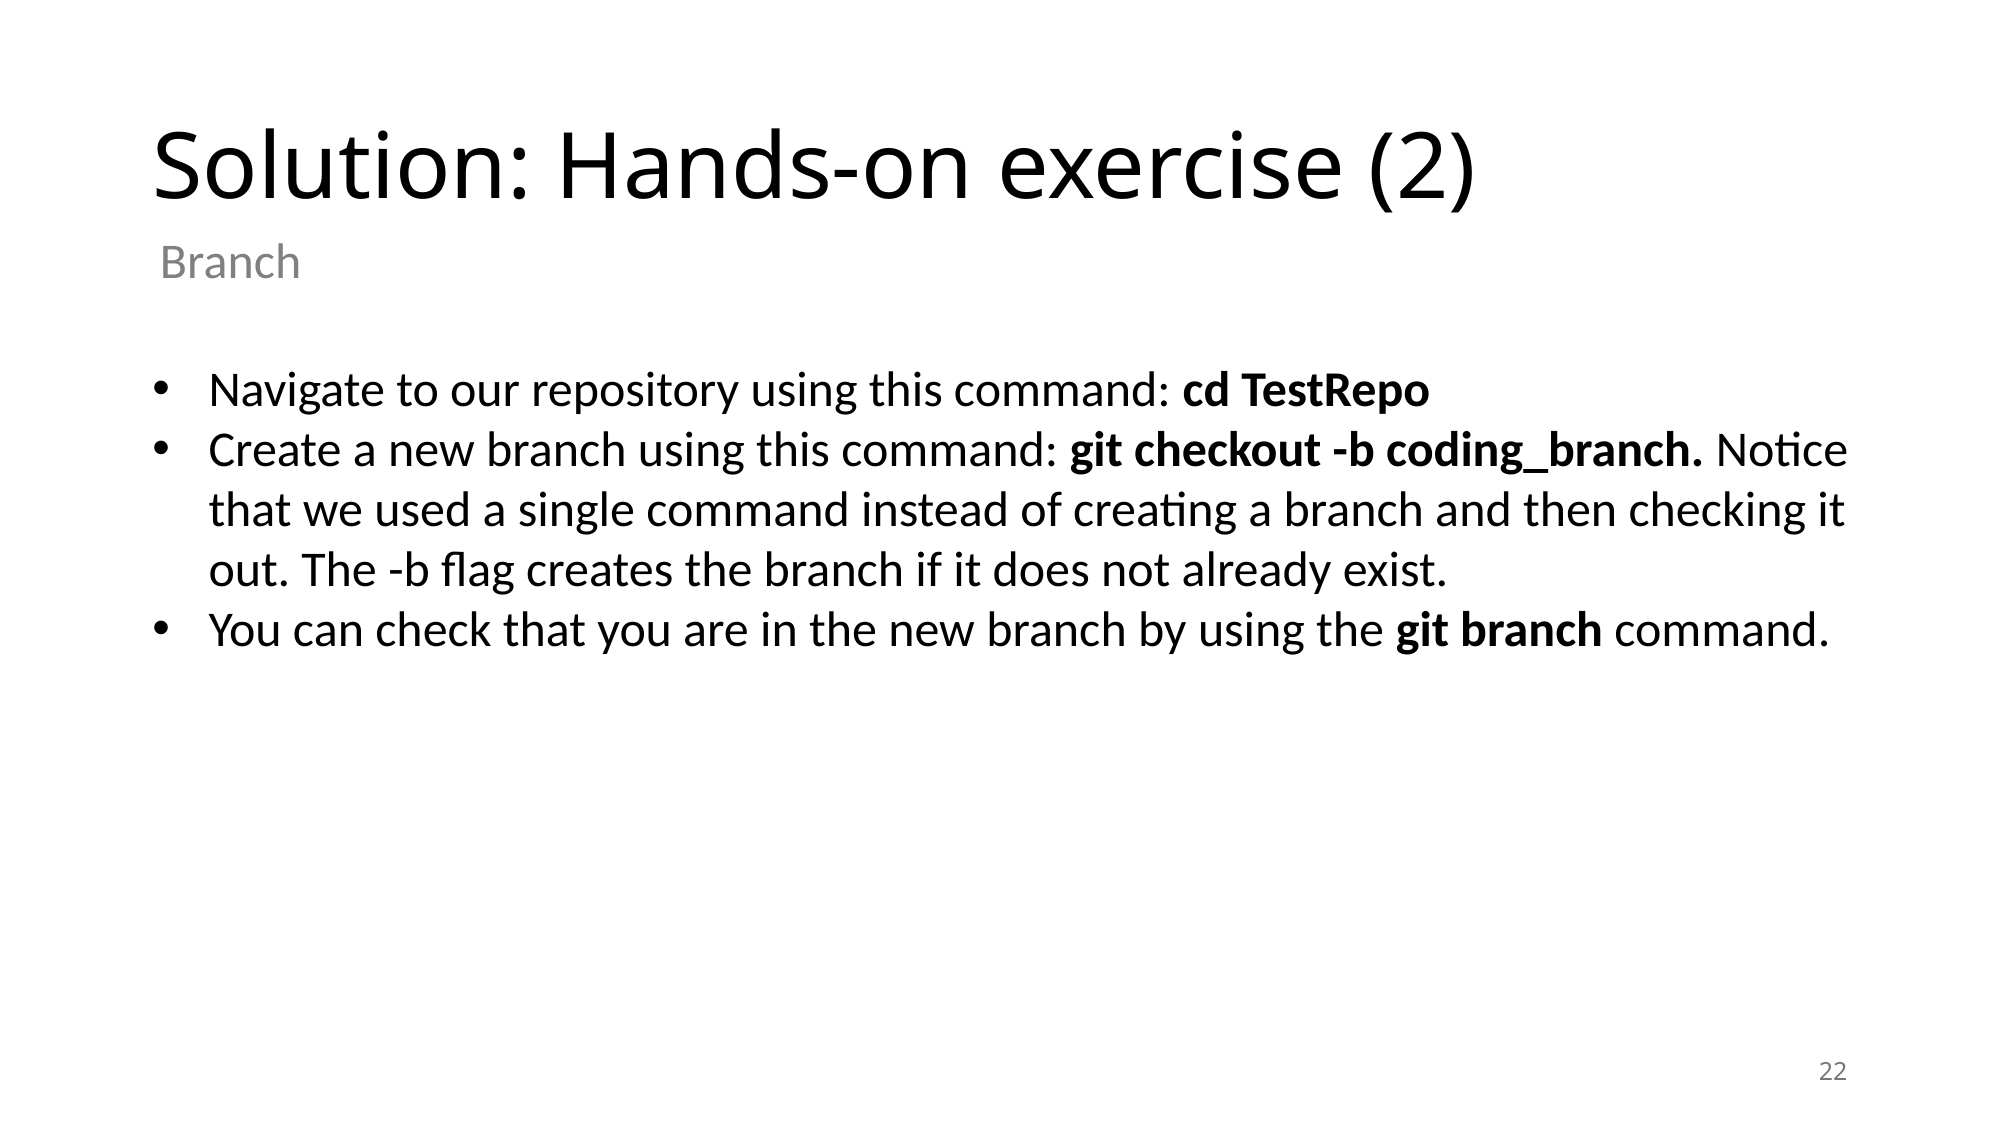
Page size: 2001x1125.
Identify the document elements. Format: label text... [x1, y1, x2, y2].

slide_number 22 [1412, 1042, 1863, 1103]
text_box Navigate to our repository using this command: cd TestRepo Create a new branch using this command: git checkout -b coding_branch. Notice that we used a single command instead of creating a branch and then checking it out. The -b flag creates the branch if it does not already exist. You can check that you are in the new branch by using the git branch command. [137, 349, 1954, 725]
title Solution: Hands-on exercise (2) [137, 59, 1863, 278]
text_box Branch [145, 220, 317, 296]
